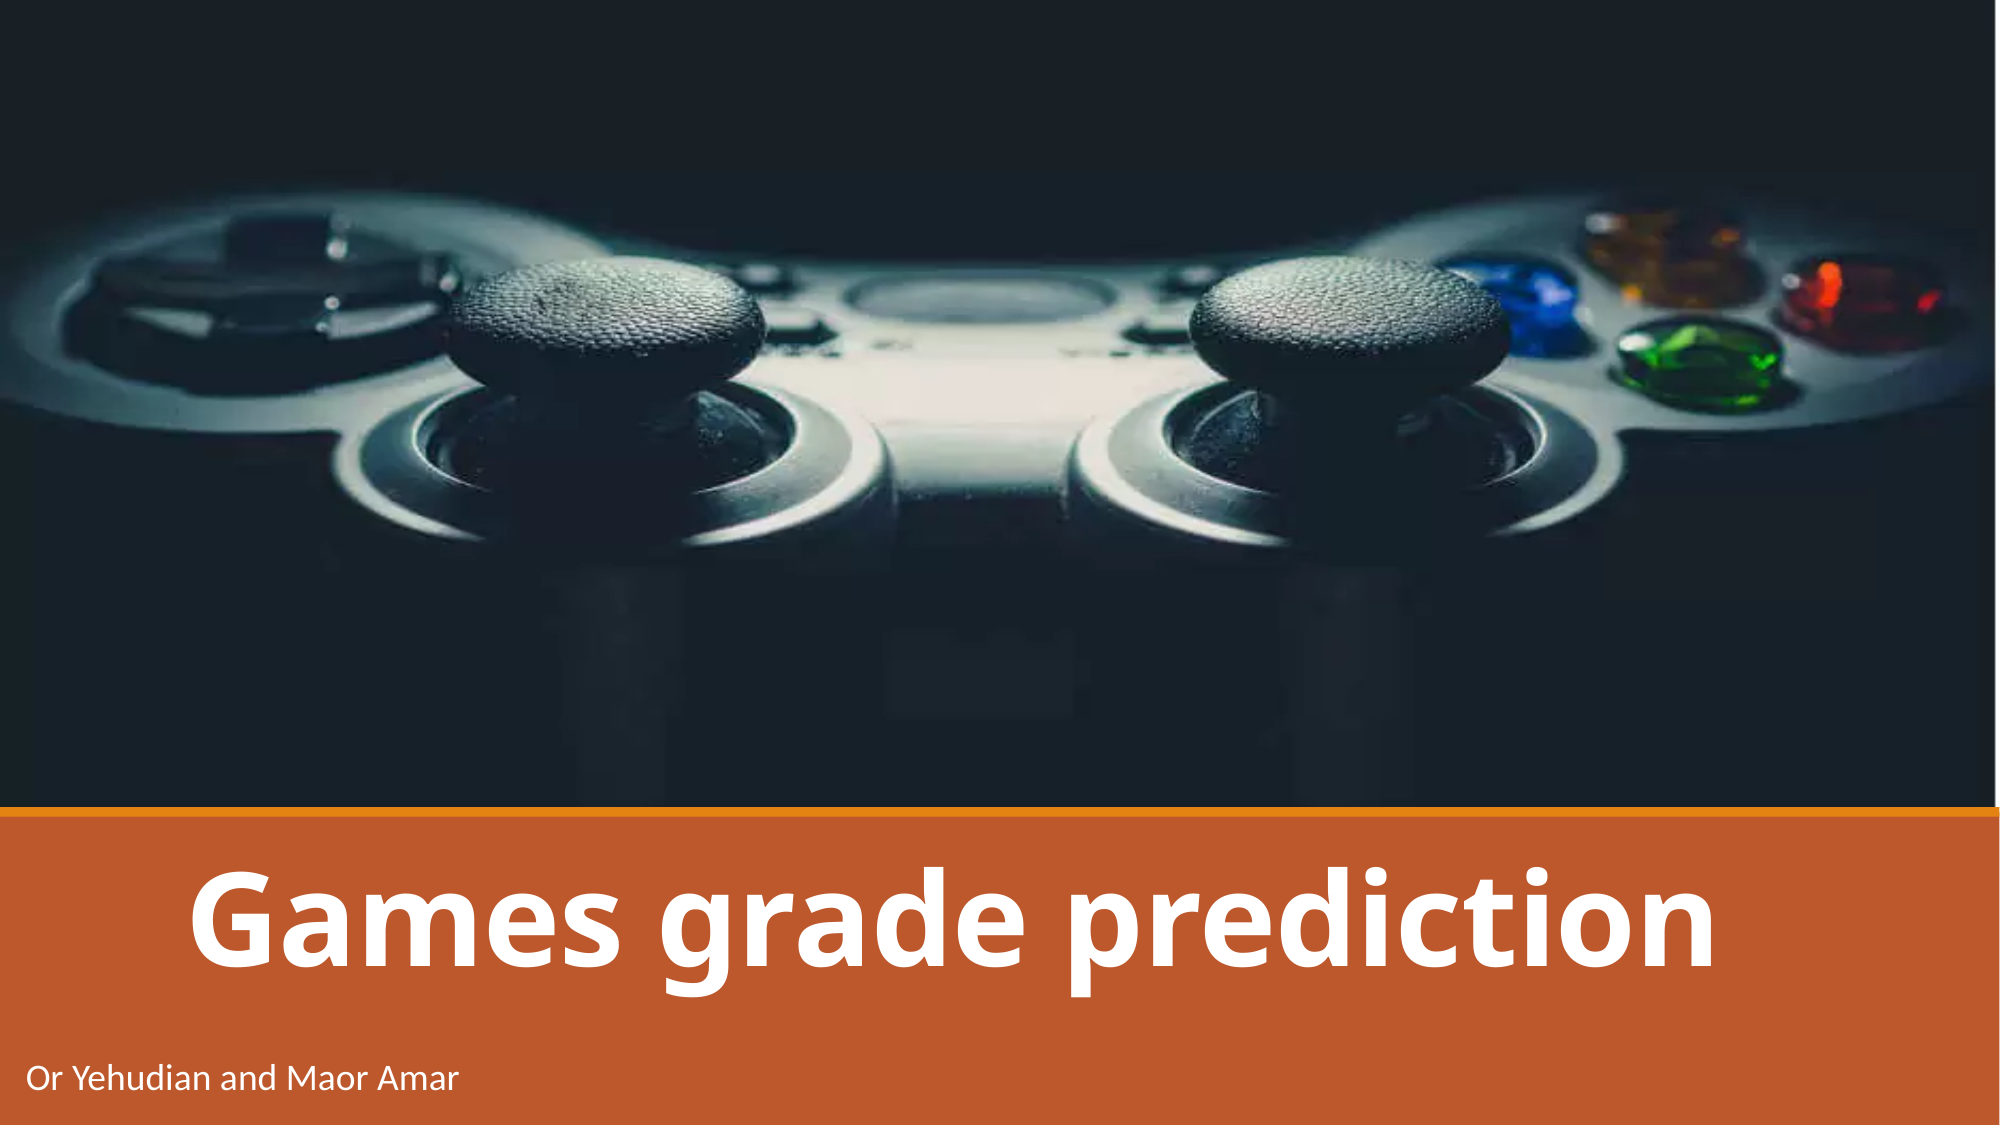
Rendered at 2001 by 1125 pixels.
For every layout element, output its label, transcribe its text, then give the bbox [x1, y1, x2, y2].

text_box Or Yehudian and Maor Amar [11, 1045, 478, 1106]
picture [0, 0, 2000, 807]
title Games grade prediction [170, 858, 1830, 994]
